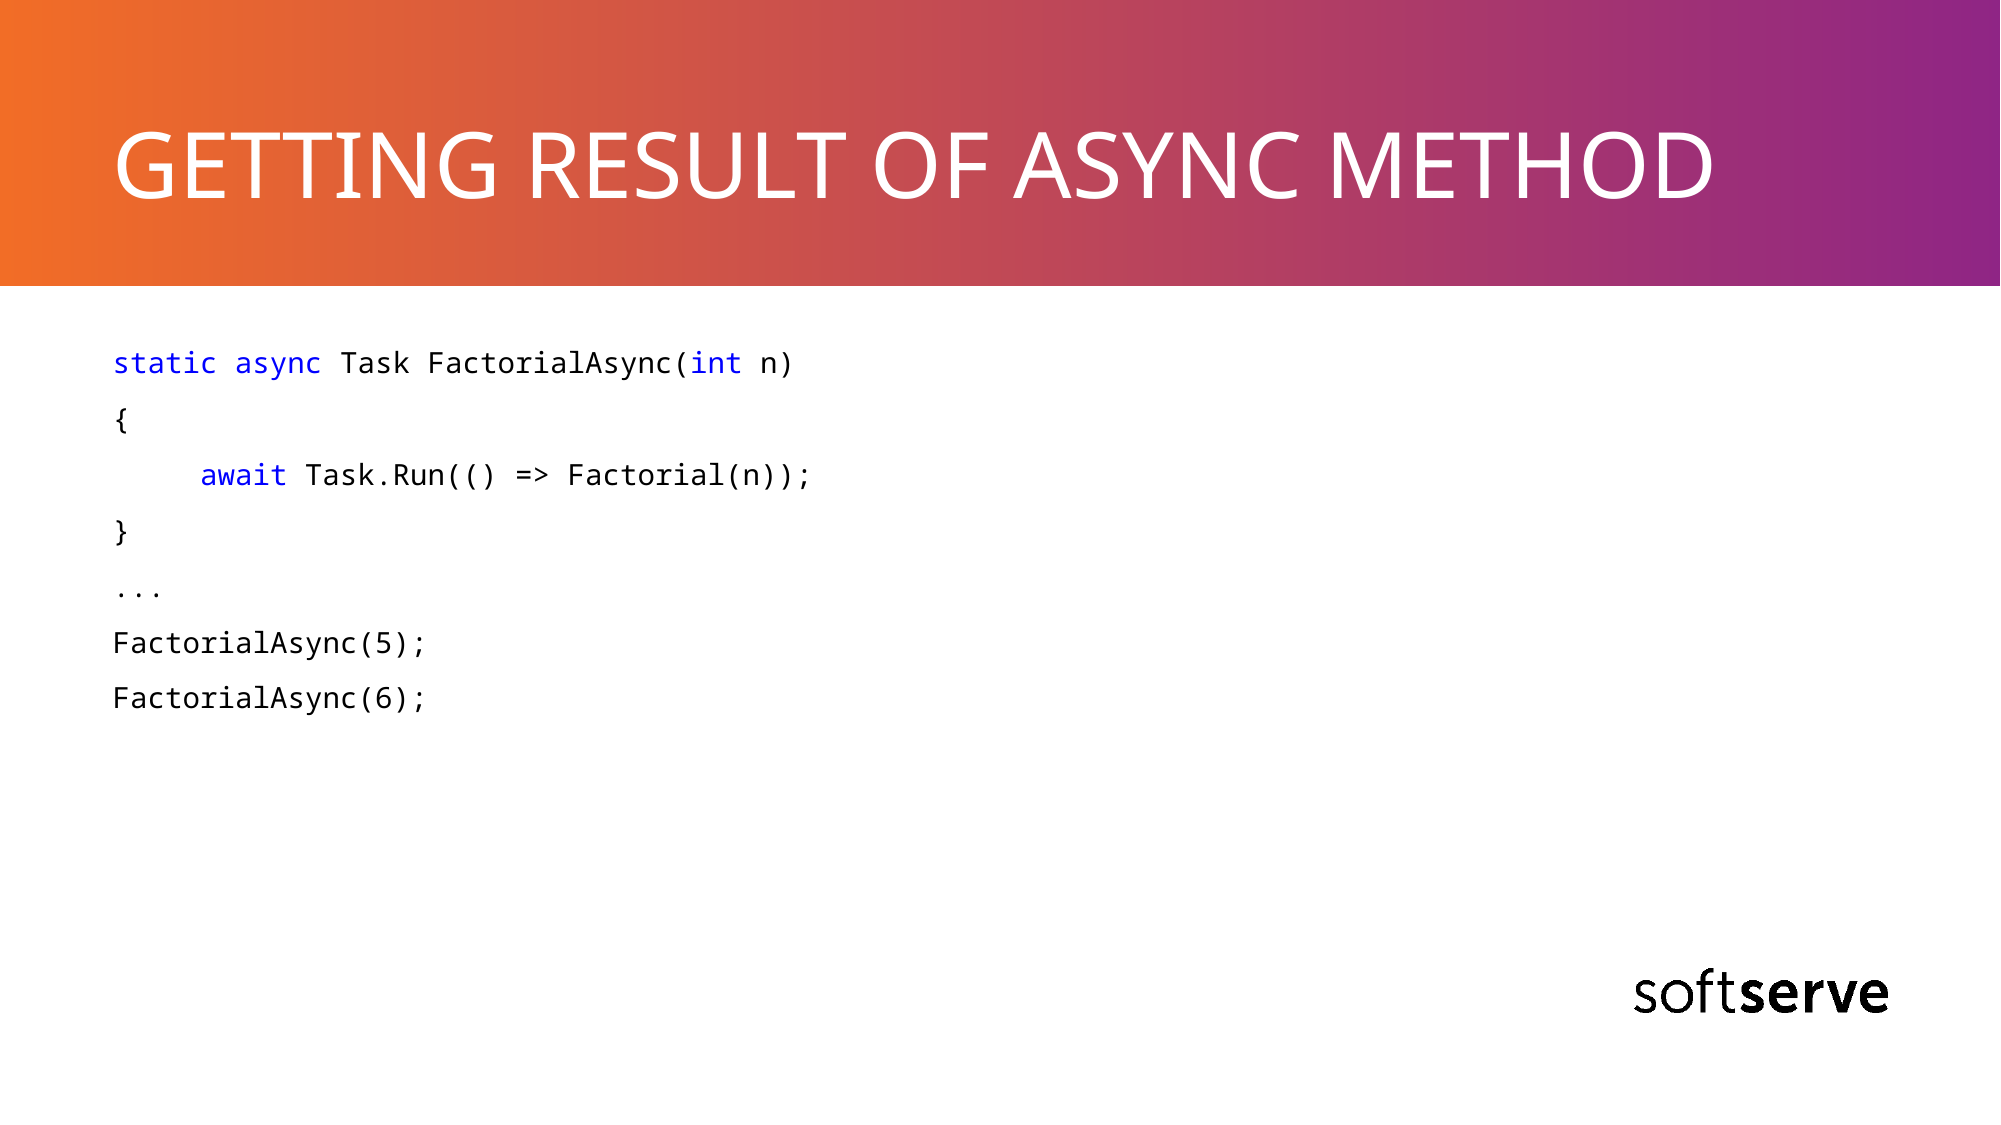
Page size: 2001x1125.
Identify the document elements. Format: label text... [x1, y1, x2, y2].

picture [1634, 968, 1888, 1013]
title GETTING RESULT OF ASYNC METHOD [112, 112, 1888, 225]
list static async Task FactorialAsync(int n) { await Task.Run(() => Factorial(n)); } ... FactorialAsync(5); FactorialAsync(6); [112, 337, 1888, 900]
